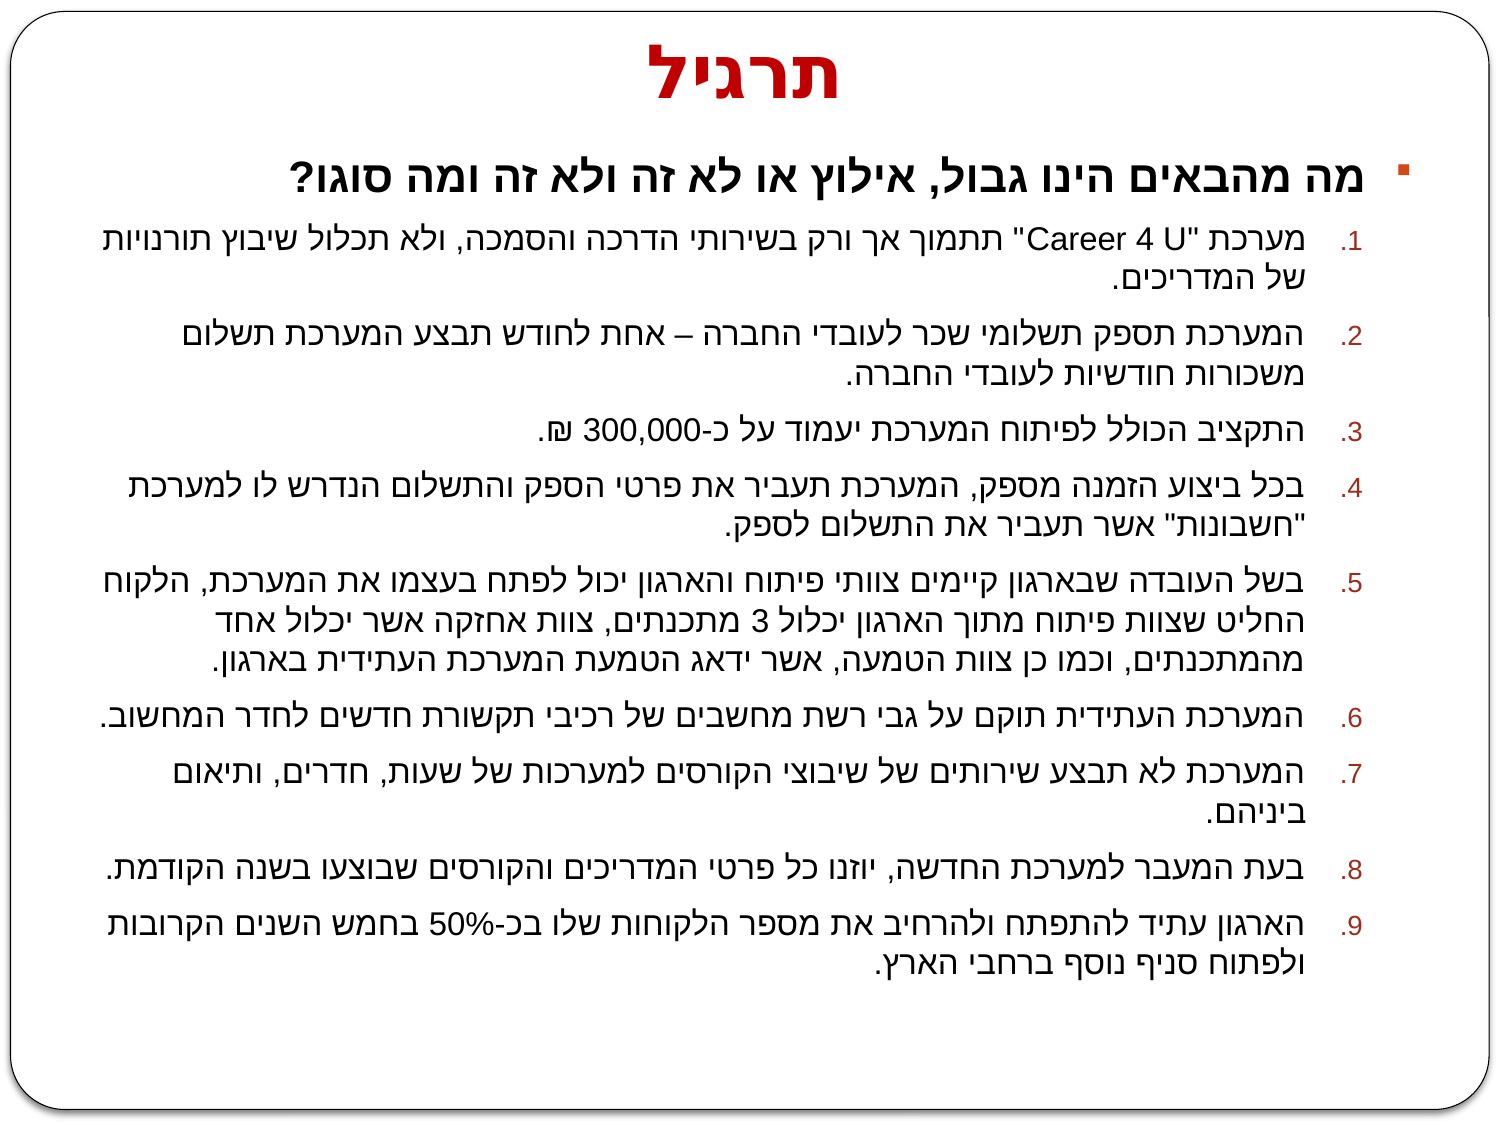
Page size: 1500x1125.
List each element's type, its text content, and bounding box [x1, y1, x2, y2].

list מה מהבאים הינו גבול, אילוץ או לא זה ולא זה ומה סוגו? מערכת "Career 4 U" תתמוך אך ורק בשירותי הדרכה והסמכה, ולא תכלול שיבוץ תורנויות של המדריכים. המערכת תספק תשלומי שכר לעובדי החברה – אחת לחודש תבצע המערכת תשלום משכורות חודשיות לעובדי החברה. התקציב הכולל לפיתוח המערכת יעמוד על כ-300,000 ₪. בכל ביצוע הזמנה מספק, המערכת תעביר את פרטי הספק והתשלום הנדרש לו למערכת "חשבונות" אשר תעביר את התשלום לספק. בשל העובדה שבארגון קיימים צוותי פיתוח והארגון יכול לפתח בעצמו את המערכת, הלקוח החליט שצוות פיתוח מתוך הארגון יכלול 3 מתכנתים, צוות אחזקה אשר יכלול אחד מהמתכנתים, וכמו כן צוות הטמעה, אשר ידאג הטמעת המערכת העתידית בארגון. המערכת העתידית תוקם על גבי רשת מחשבים של רכיבי תקשורת חדשים לחדר המחשוב. המערכת לא תבצע שירותים של שיבוצי הקורסים למערכות של שעות, חדרים, ותיאום ביניהם. בעת המעבר למערכת החדשה, יוזנו כל פרטי המדריכים והקורסים שבוצעו בשנה הקודמת. הארגון עתיד להתפתח ולהרחיב את מספר הלקוחות שלו בכ-50% בחמש השנים הקרובות ולפתוח סניף נוסף ברחבי הארץ. [75, 140, 1425, 1055]
title תרגיל [70, 0, 1421, 129]
